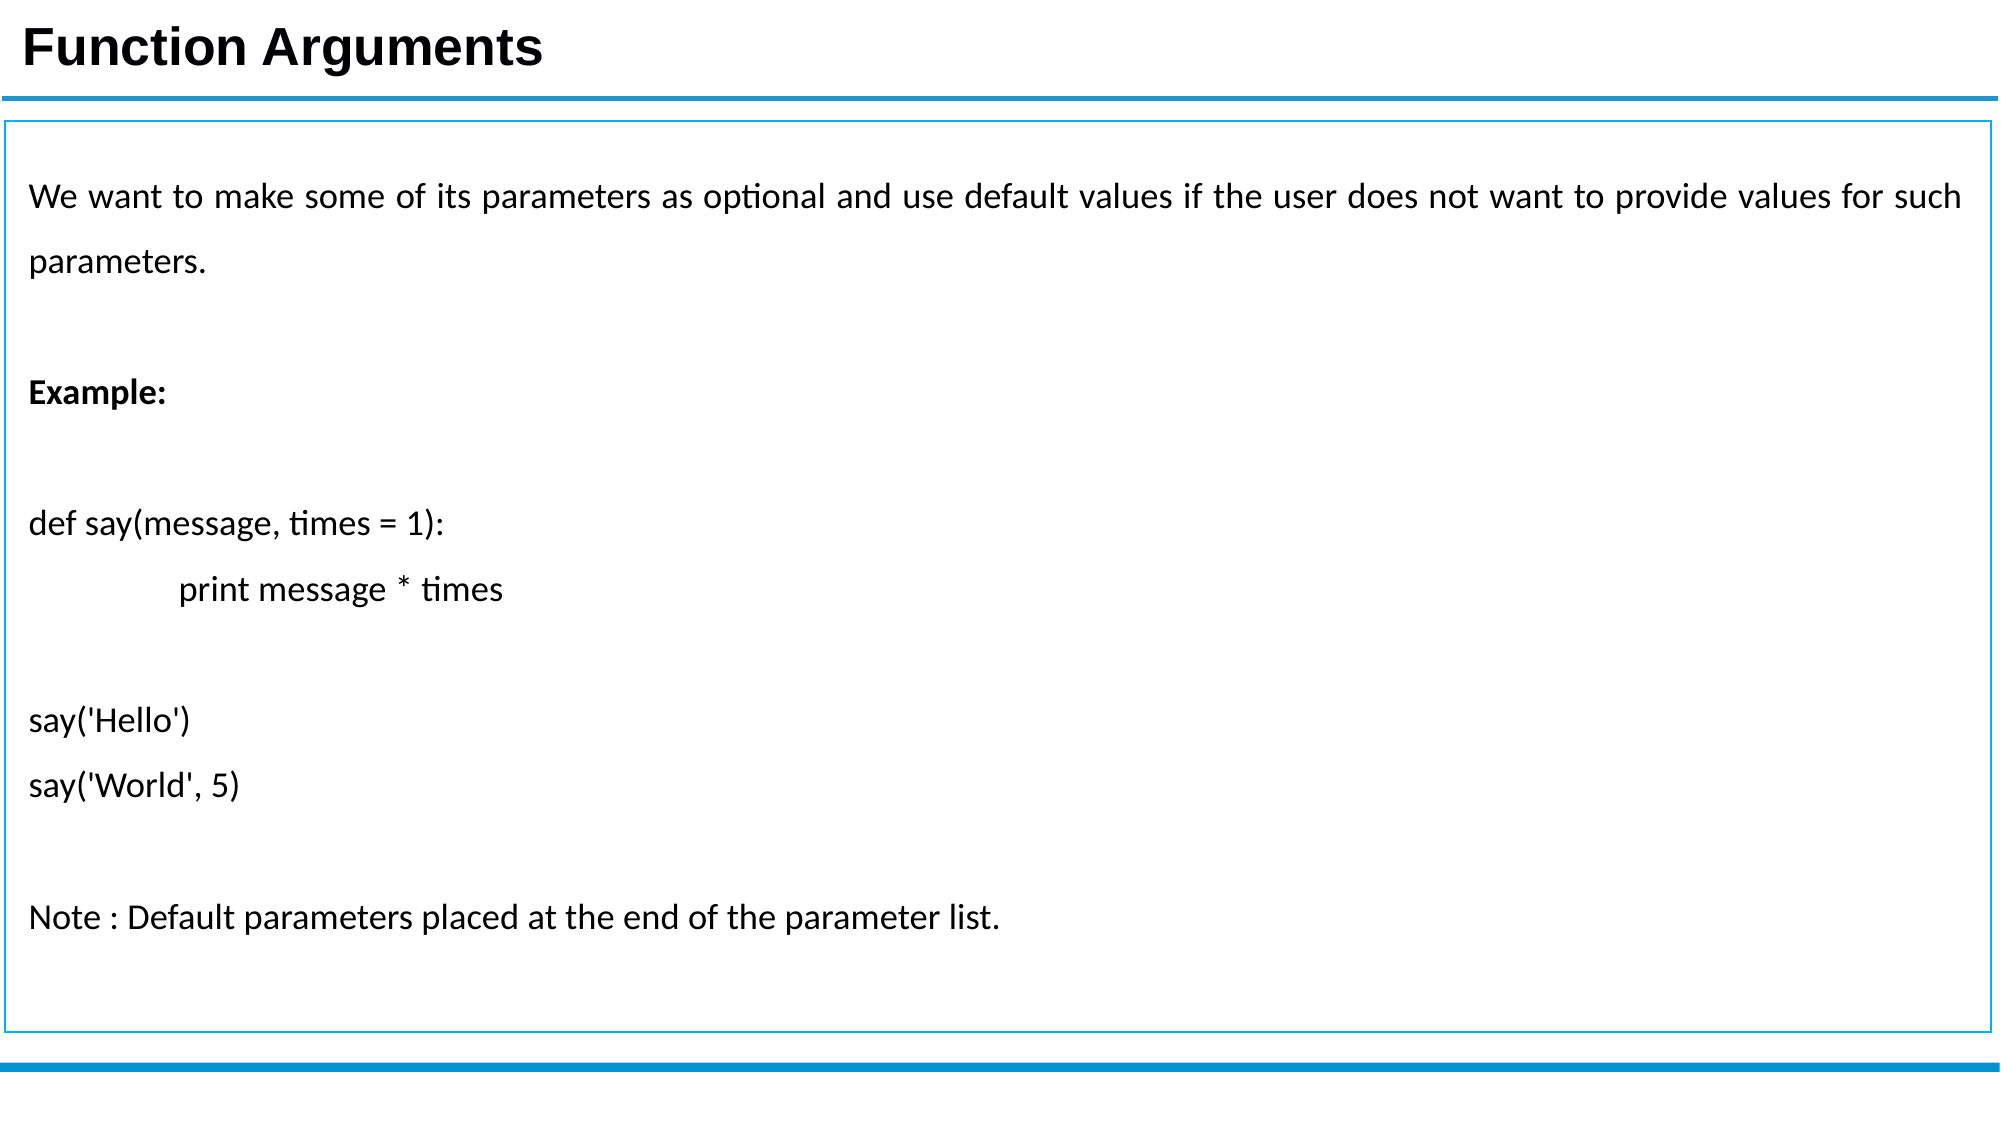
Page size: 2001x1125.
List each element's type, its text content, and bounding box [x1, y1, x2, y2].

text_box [4, 120, 1992, 1032]
text_box [0, 1062, 2000, 1072]
text_box Function Arguments [20, 11, 1421, 76]
